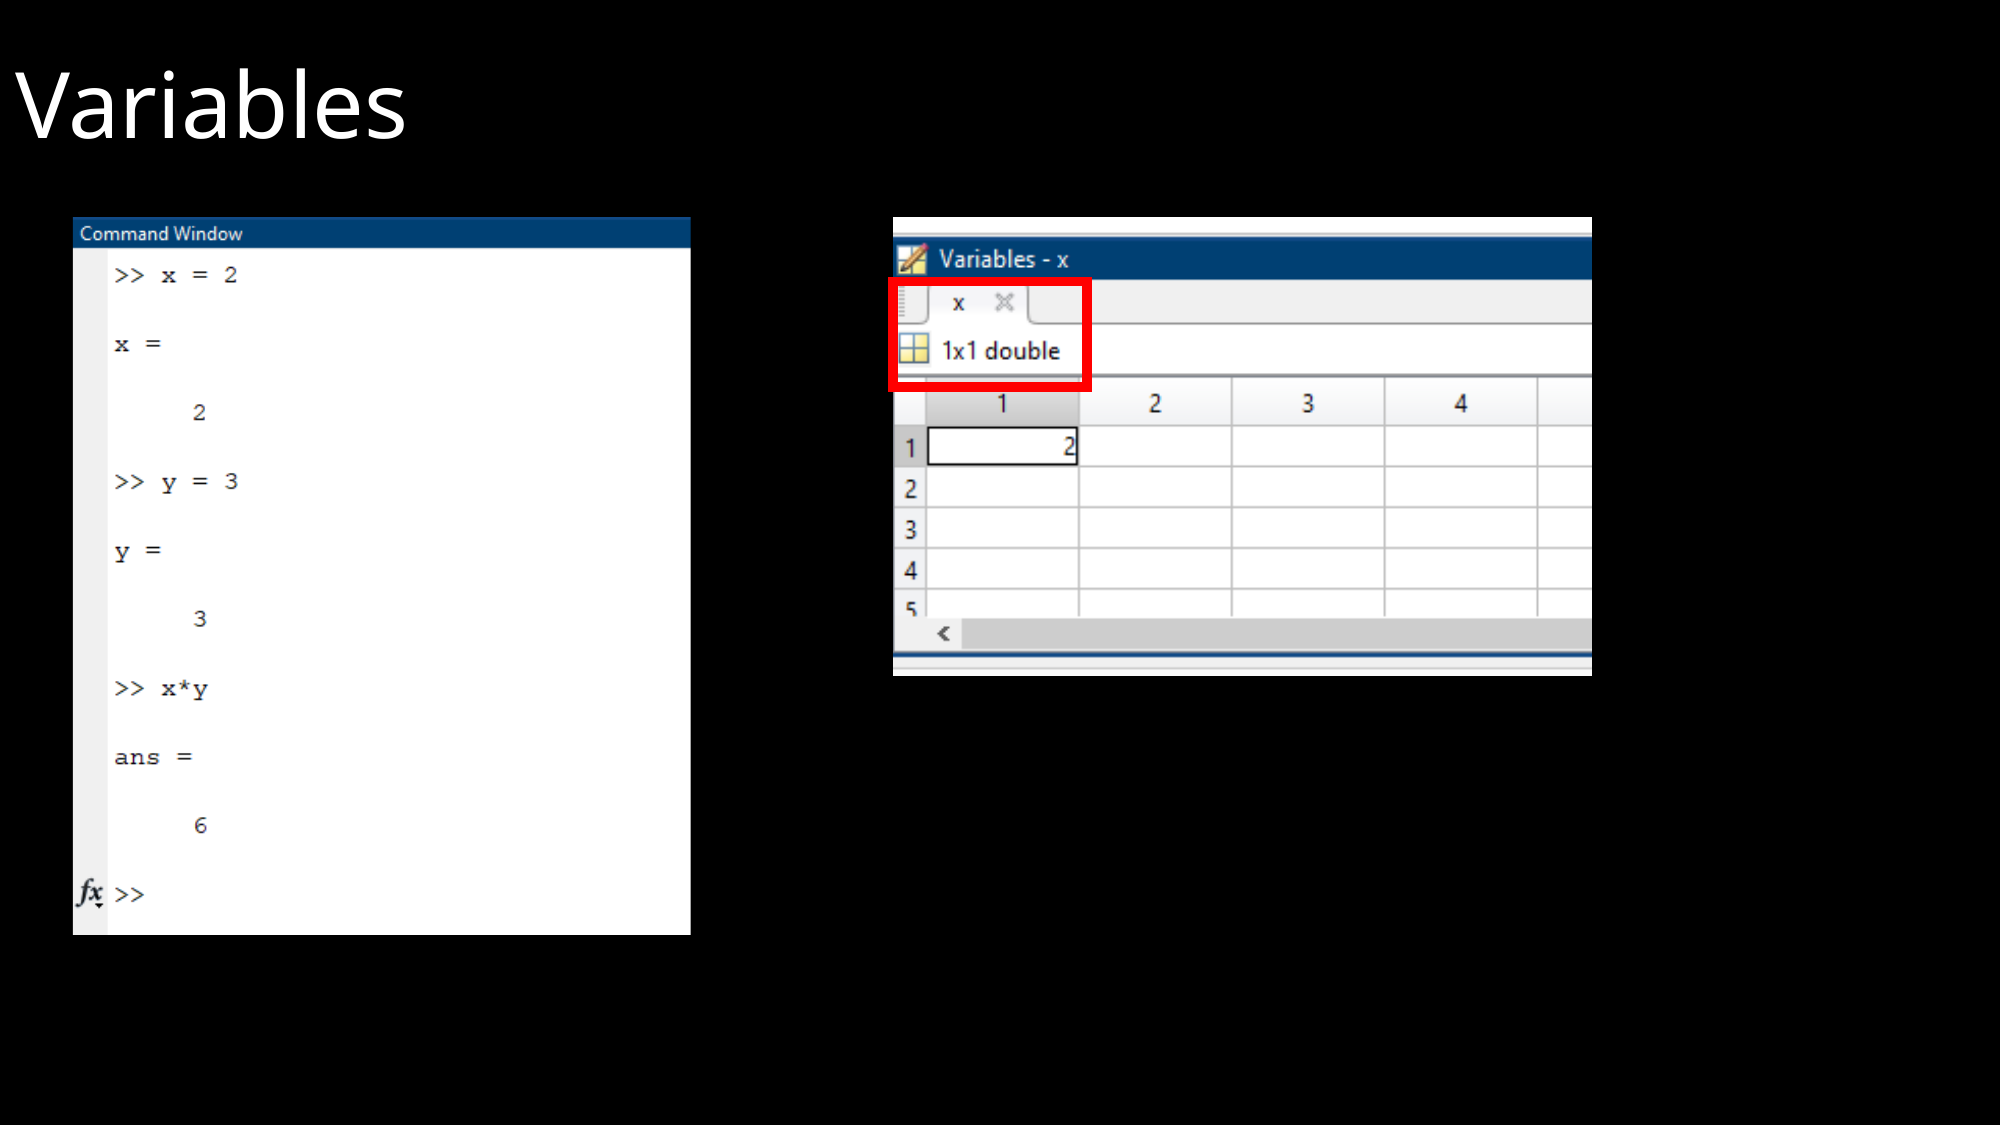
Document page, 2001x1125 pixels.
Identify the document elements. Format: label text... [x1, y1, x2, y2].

picture [893, 217, 1592, 676]
picture [72, 217, 691, 935]
title Variables [0, 0, 1725, 218]
